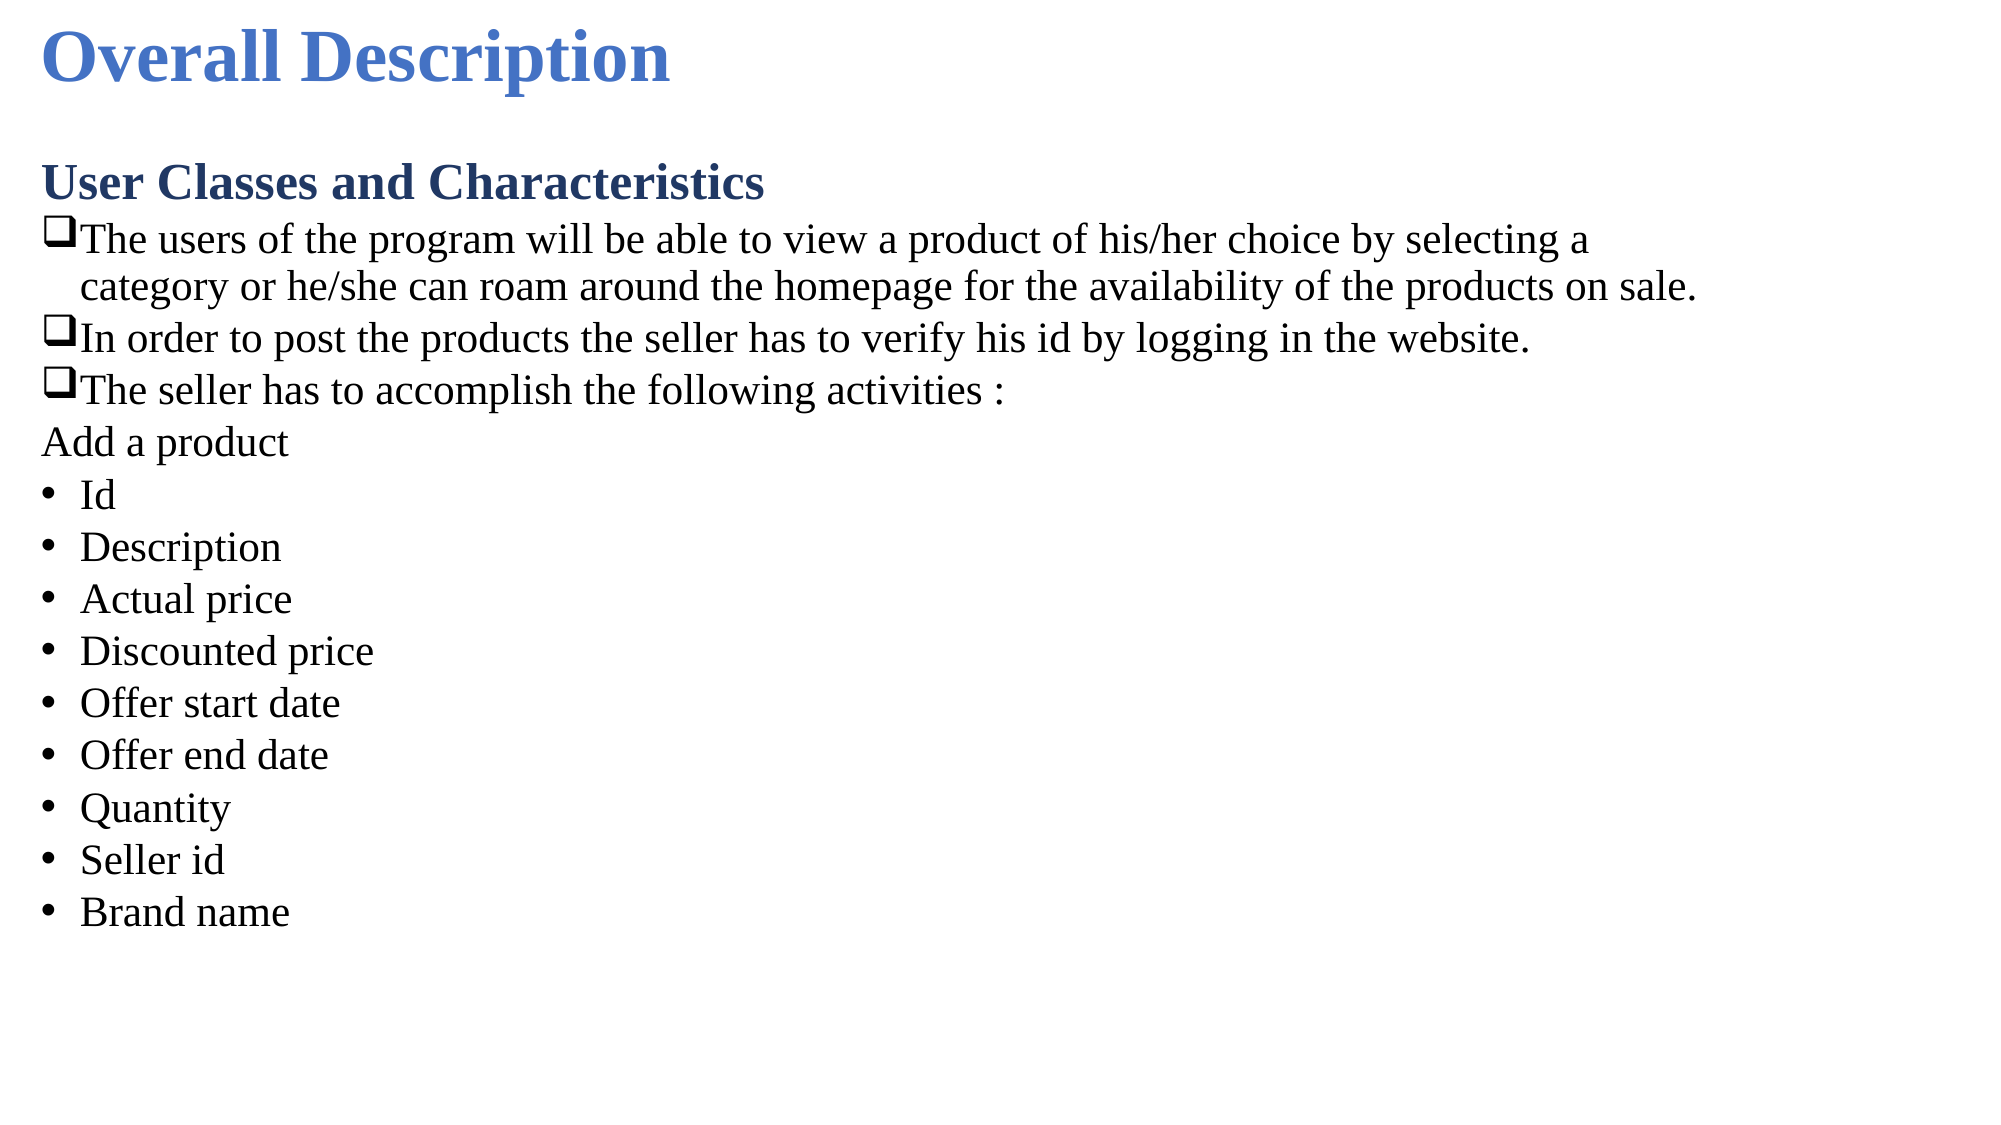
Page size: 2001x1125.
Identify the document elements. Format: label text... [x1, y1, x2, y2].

list User Classes and Characteristics The users of the program will be able to view a product of his/her choice by selecting a category or he/she can roam around the homepage for the availability of the products on sale. In order to post the products the seller has to verify his id by logging in the website. The seller has to accomplish the following activities : Add a product Id Description Actual price Discounted price Offer start date Offer end date Quantity Seller id Brand name [25, 147, 1751, 978]
title Overall Description [25, 3, 1751, 147]
